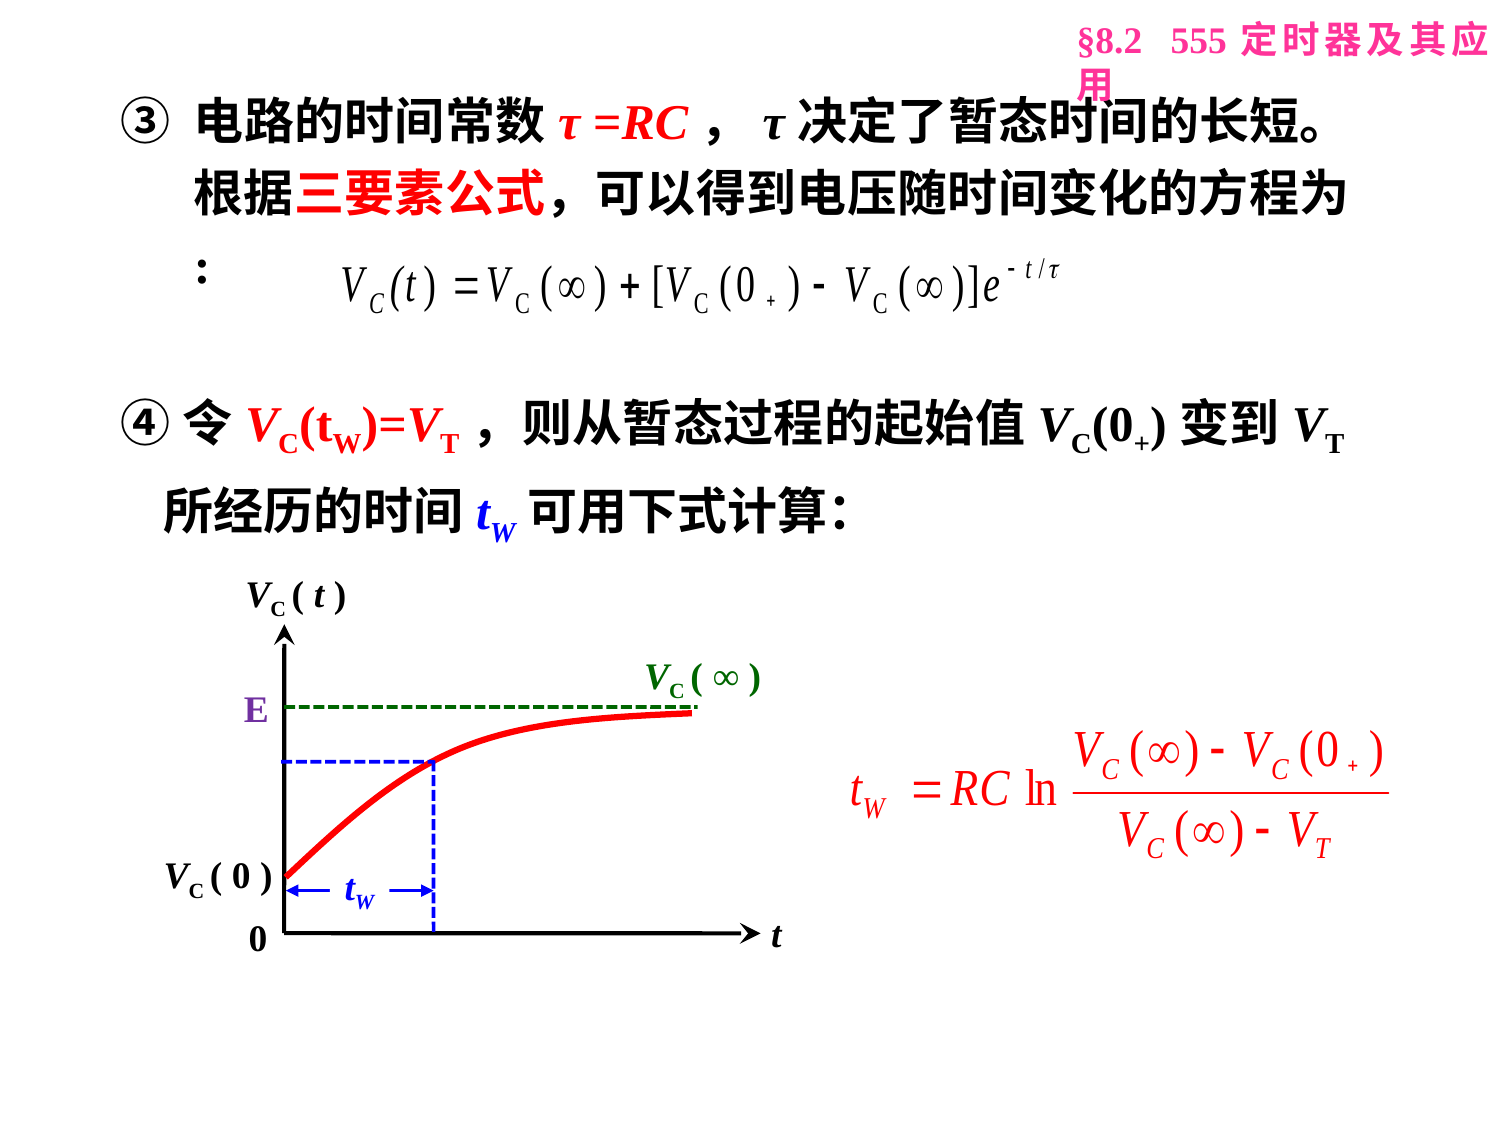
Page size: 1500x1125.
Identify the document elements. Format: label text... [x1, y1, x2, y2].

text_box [146, 562, 798, 964]
text_box §8.2 555定时器及其应用 [1061, 9, 1500, 69]
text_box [337, 245, 1071, 329]
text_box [843, 714, 1394, 868]
text_box ④令VC(tW)=VT，则从暂态过程的起始值VC(0+)变到VT所经历的时间tW可用下式计算： [105, 363, 1372, 556]
text_box ③ 电路的时间常数τ =RC，τ决定了暂态时间的长短。根据三要素公式，可以得到电压随时间变化的方程为 : [105, 70, 1365, 302]
